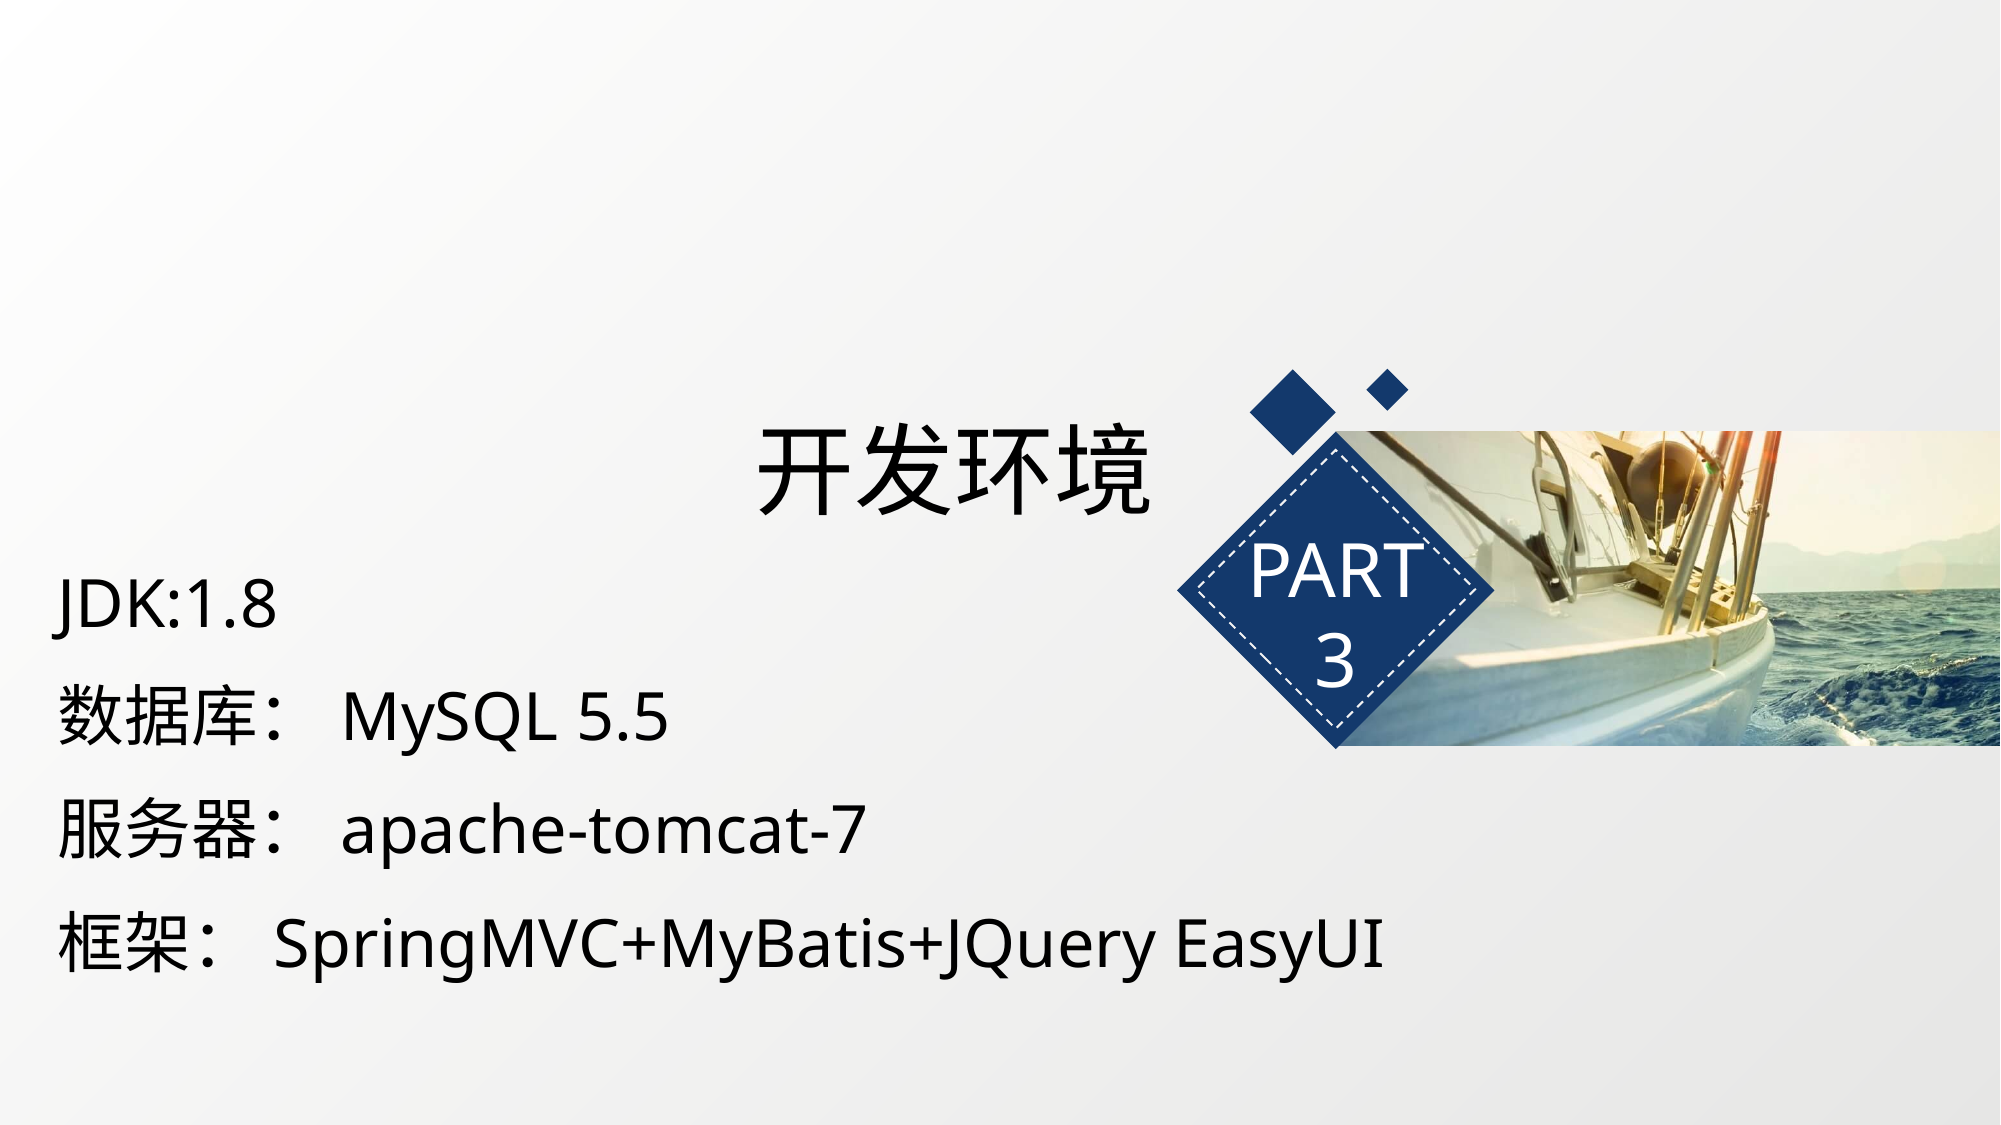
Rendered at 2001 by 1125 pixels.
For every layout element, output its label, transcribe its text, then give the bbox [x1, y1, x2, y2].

text_box 开发环境 [690, 399, 1175, 535]
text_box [1175, 374, 2000, 746]
text_box JDK:1.8 数据库：MySQL 5.5 服务器：apache-tomcat-7 框架：SpringMVC+MyBatis+JQuery EasyUI [42, 553, 1402, 1068]
